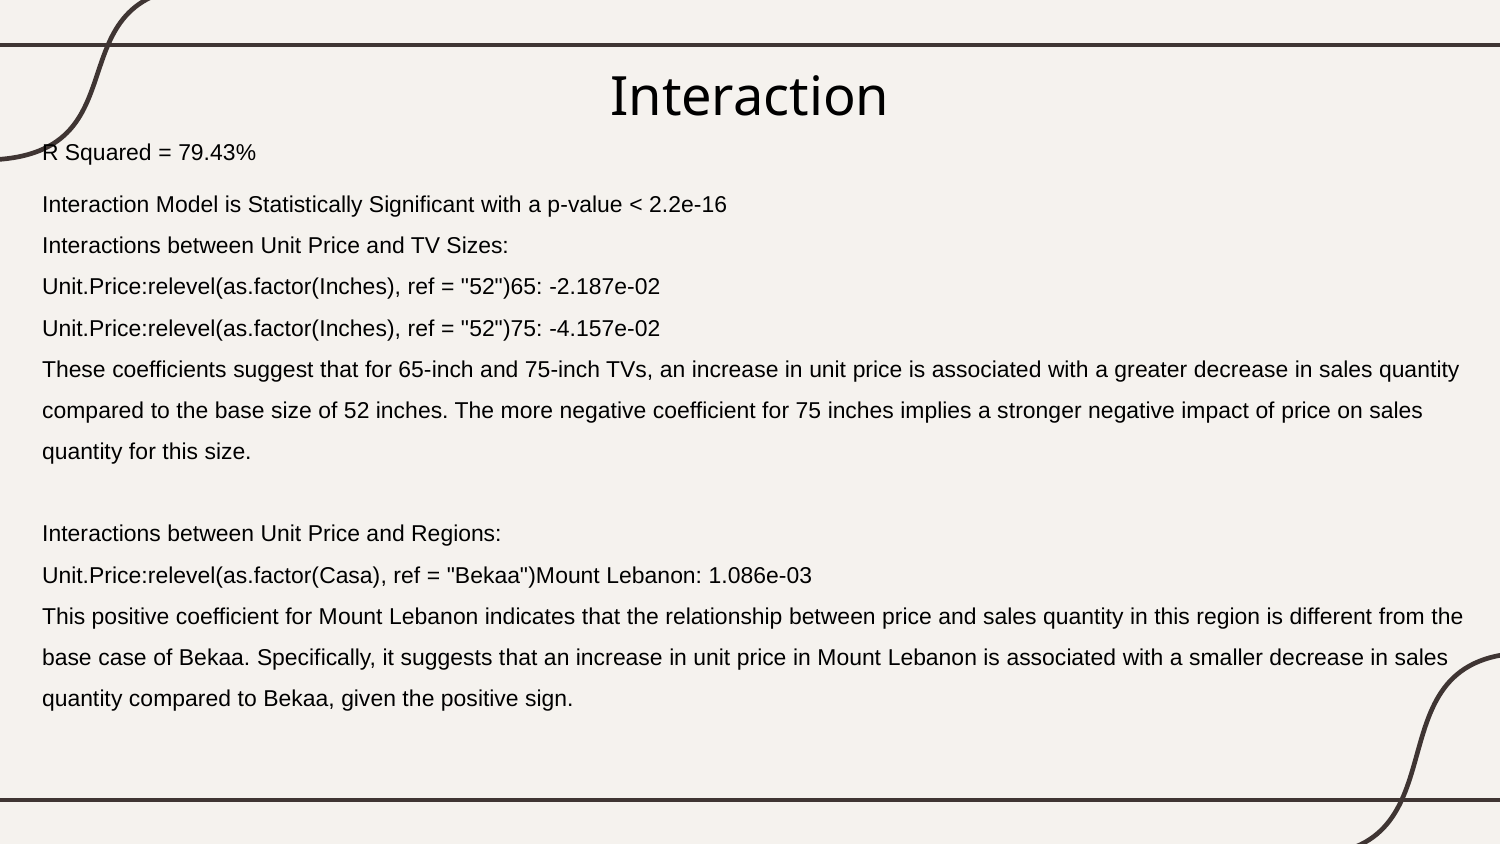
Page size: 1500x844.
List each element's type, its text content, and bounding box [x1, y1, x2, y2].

subtitle R Squared = 79.43% Interaction Model is Statistically Significant with a p-value < 2.2e-16 Interactions between Unit Price and TV Sizes: Unit.Price:relevel(as.factor(Inches), ref = "52")65: -2.187e-02 Unit.Price:relevel(as.factor(Inches), ref = "52")75: -4.157e-02 These coefficients suggest that for 65-inch and 75-inch TVs, an increase in unit price is associated with a greater decrease in sales quantity compared to the base size of 52 inches. The more negative coefficient for 75 inches implies a stronger negative impact of price on sales quantity for this size. Interactions between Unit Price and Regions: Unit.Price:relevel(as.factor(Casa), ref = "Bekaa")Mount Lebanon: 1.086e-03 This positive coefficient for Mount Lebanon indicates that the relationship between price and sales quantity in this region is different from the base case of Bekaa. Specifically, it suggests that an increase in unit price in Mount Lebanon is associated with a smaller decrease in sales quantity compared to Bekaa, given the positive sign. [27, 122, 1500, 769]
title Interaction [445, 46, 1055, 122]
